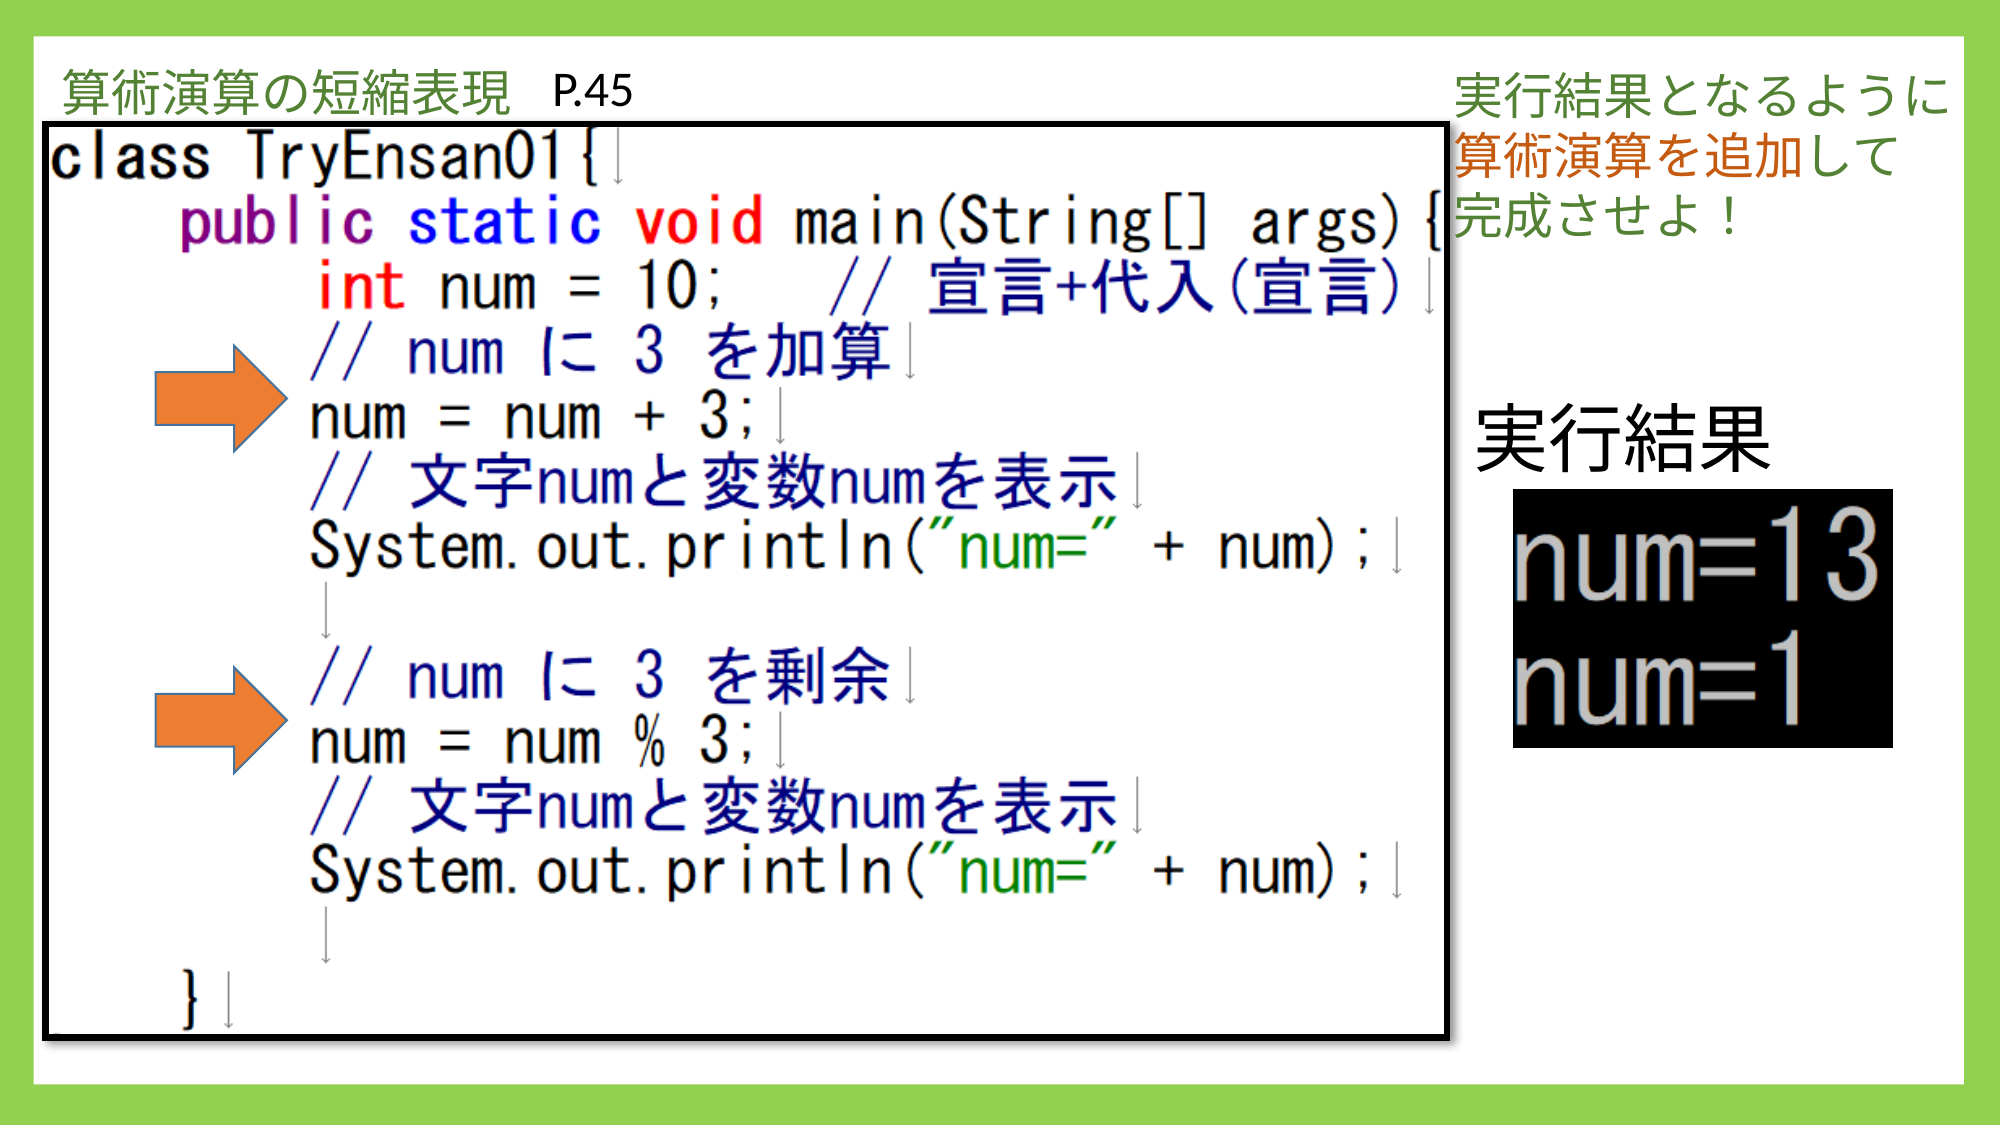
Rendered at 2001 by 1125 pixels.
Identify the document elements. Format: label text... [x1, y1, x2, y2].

text_box P.45 [537, 48, 650, 124]
text_box 実行結果 [1458, 383, 1789, 489]
text_box 算術演算の短縮表現 [46, 53, 527, 129]
picture [48, 126, 1445, 1035]
text_box 実行結果となるように 算術演算を追加して 完成させよ！ [1439, 57, 1968, 252]
picture [1513, 489, 1893, 748]
